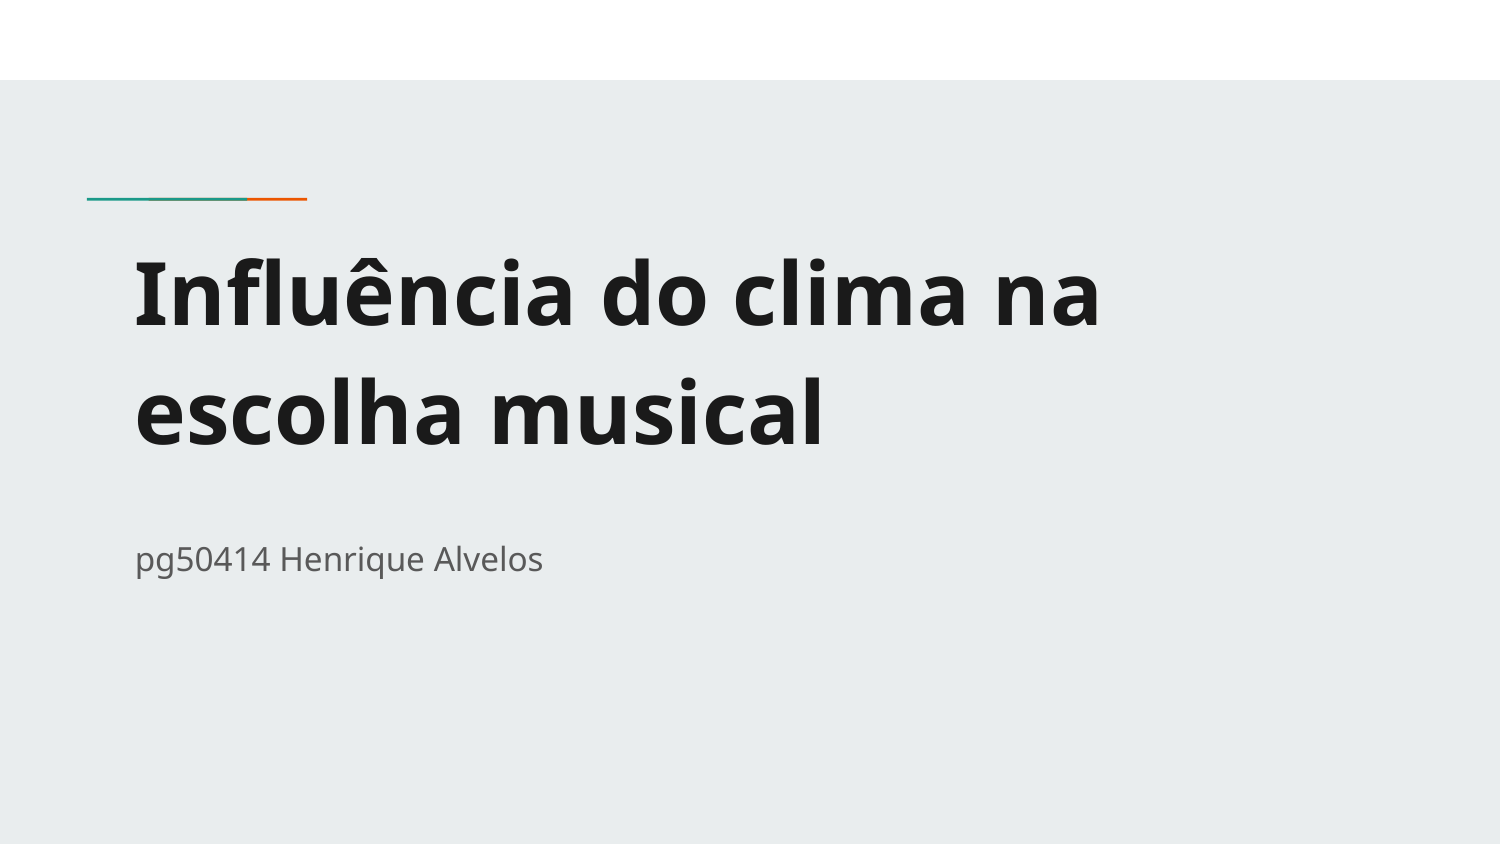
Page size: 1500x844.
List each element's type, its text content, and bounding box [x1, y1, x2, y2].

title Influência do clima na escolha musical [119, 216, 1381, 490]
subtitle pg50414 Henrique Alvelos [119, 520, 1381, 610]
